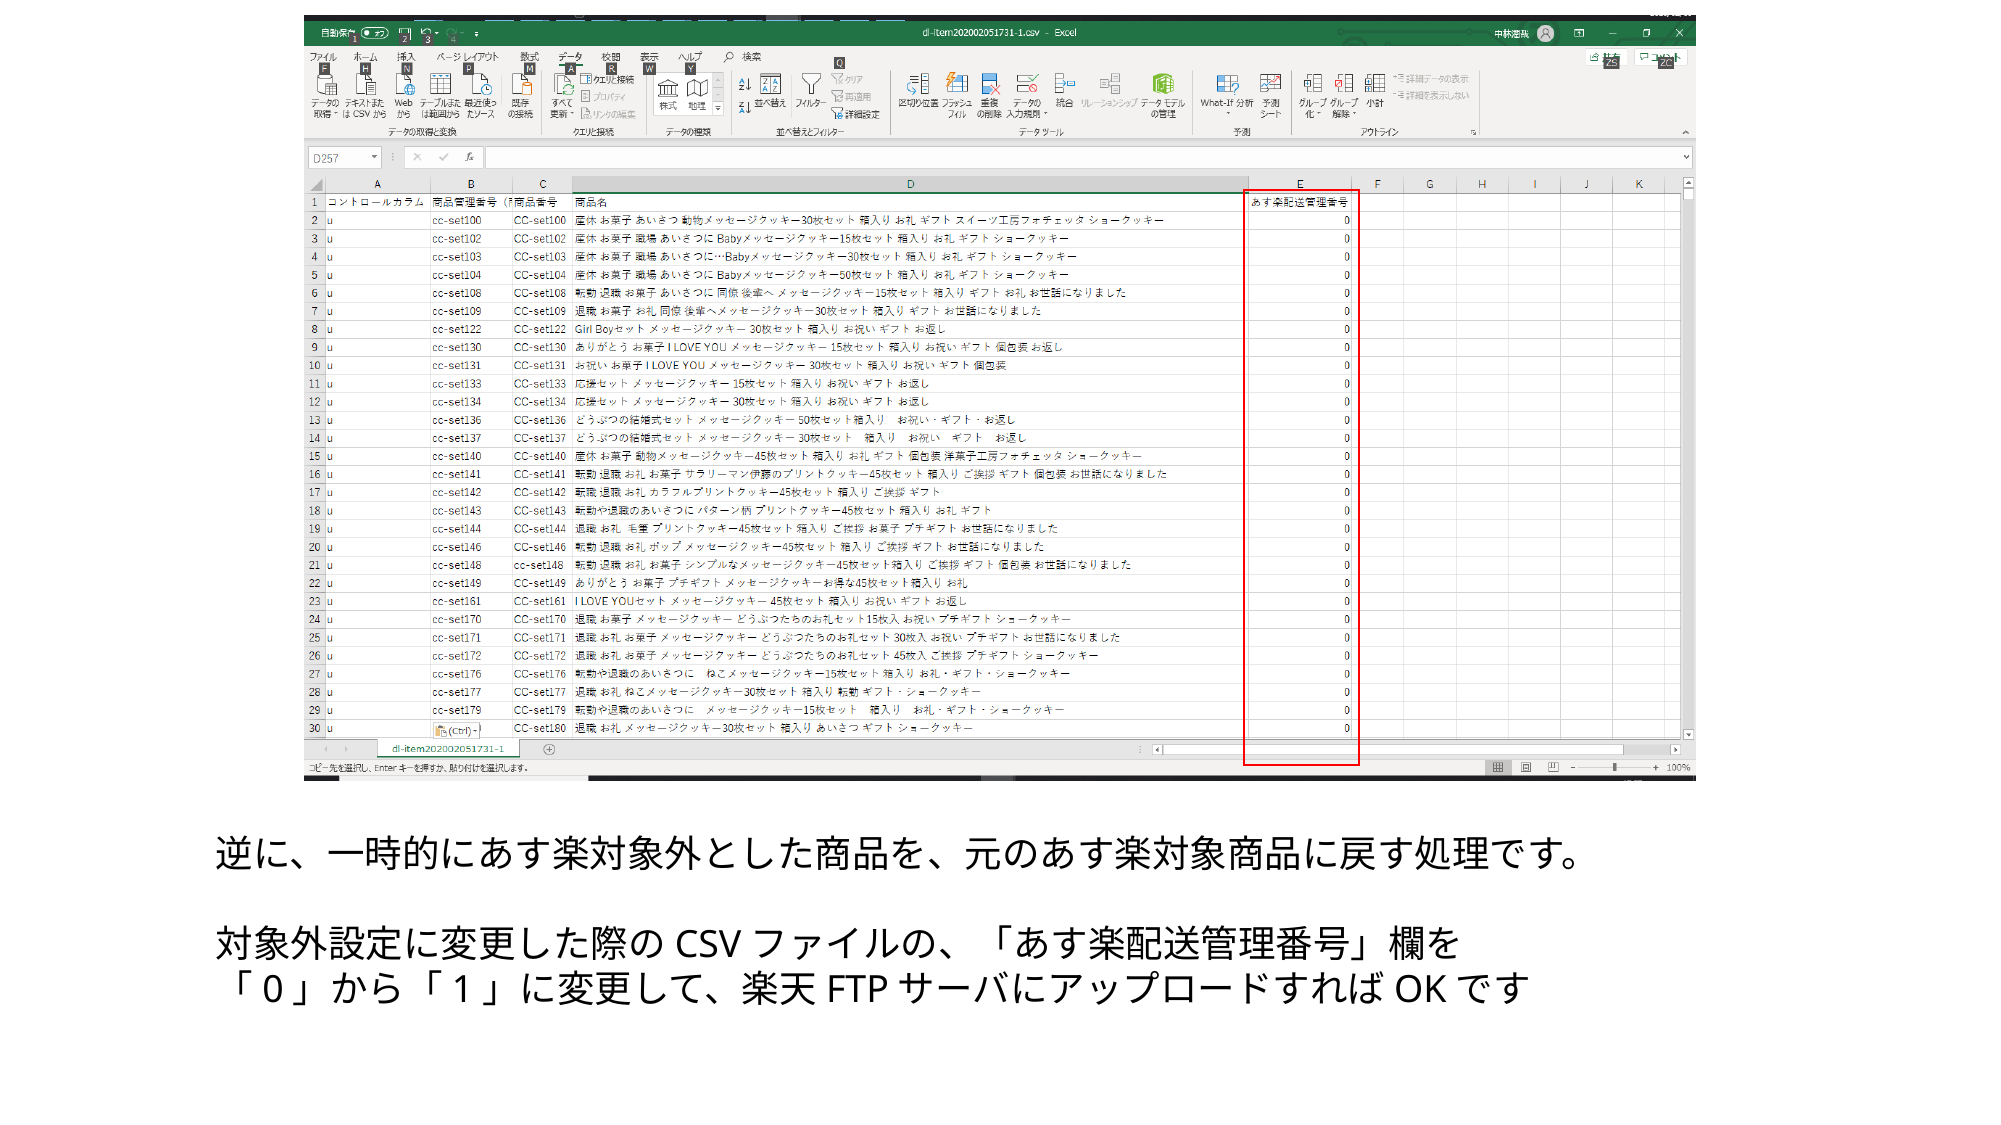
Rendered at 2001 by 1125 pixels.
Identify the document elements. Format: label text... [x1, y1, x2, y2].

text_box 逆に、一時的にあす楽対象外とした商品を、元のあす楽対象商品に戻す処理です。 対象外設定に変更した際のCSVファイルの、「あす楽配送管理番号」欄を 「0」から「1」に変更して、楽天FTPサーバにアップロードすればOKです [201, 822, 1640, 1017]
picture [304, 15, 1696, 781]
